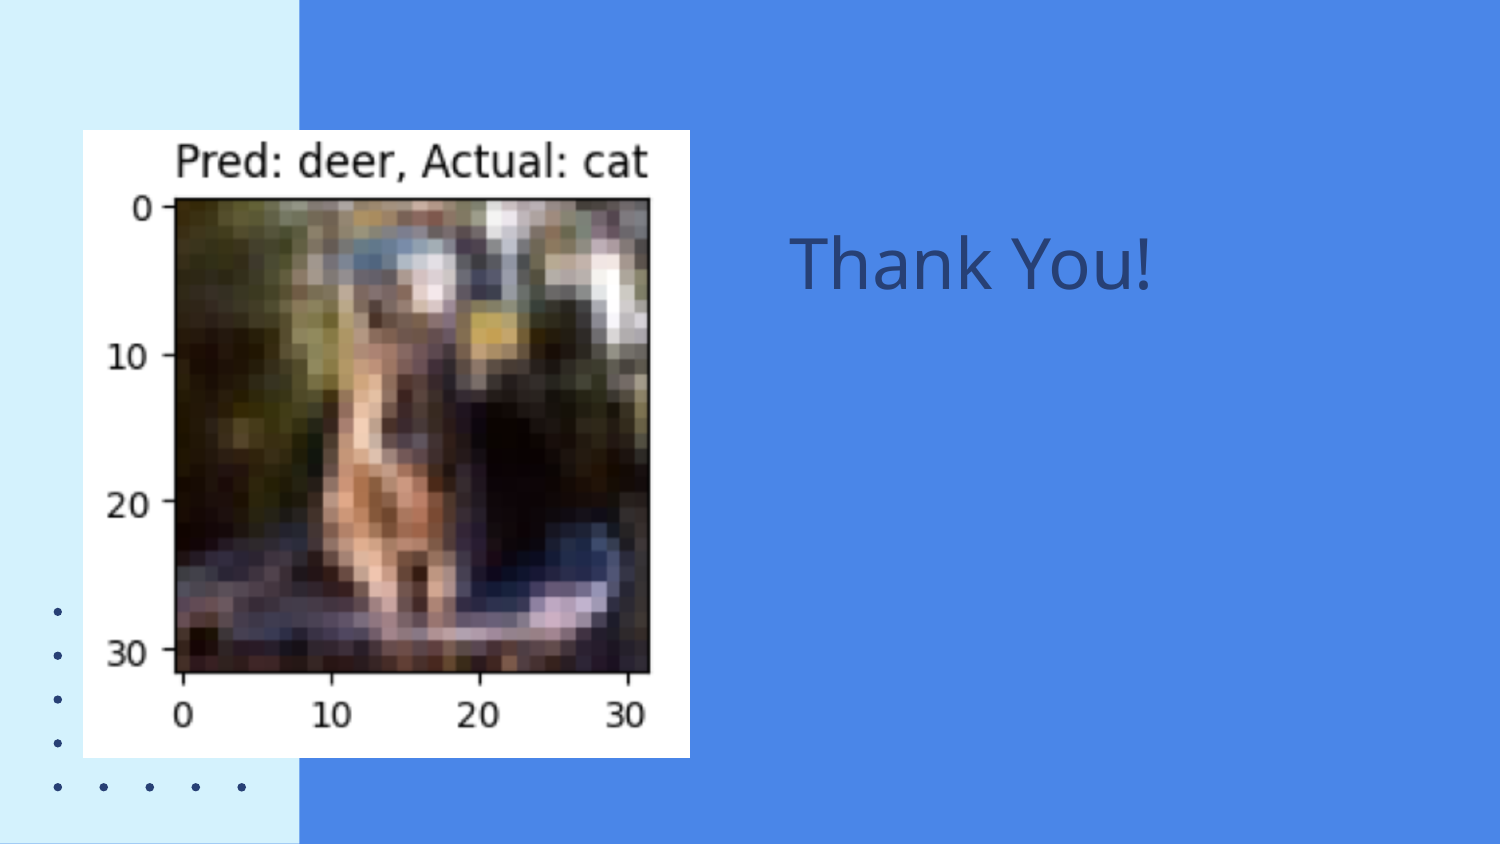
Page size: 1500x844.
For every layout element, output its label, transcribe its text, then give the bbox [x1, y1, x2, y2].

title Thank You! [774, 203, 1434, 388]
picture [83, 130, 690, 758]
